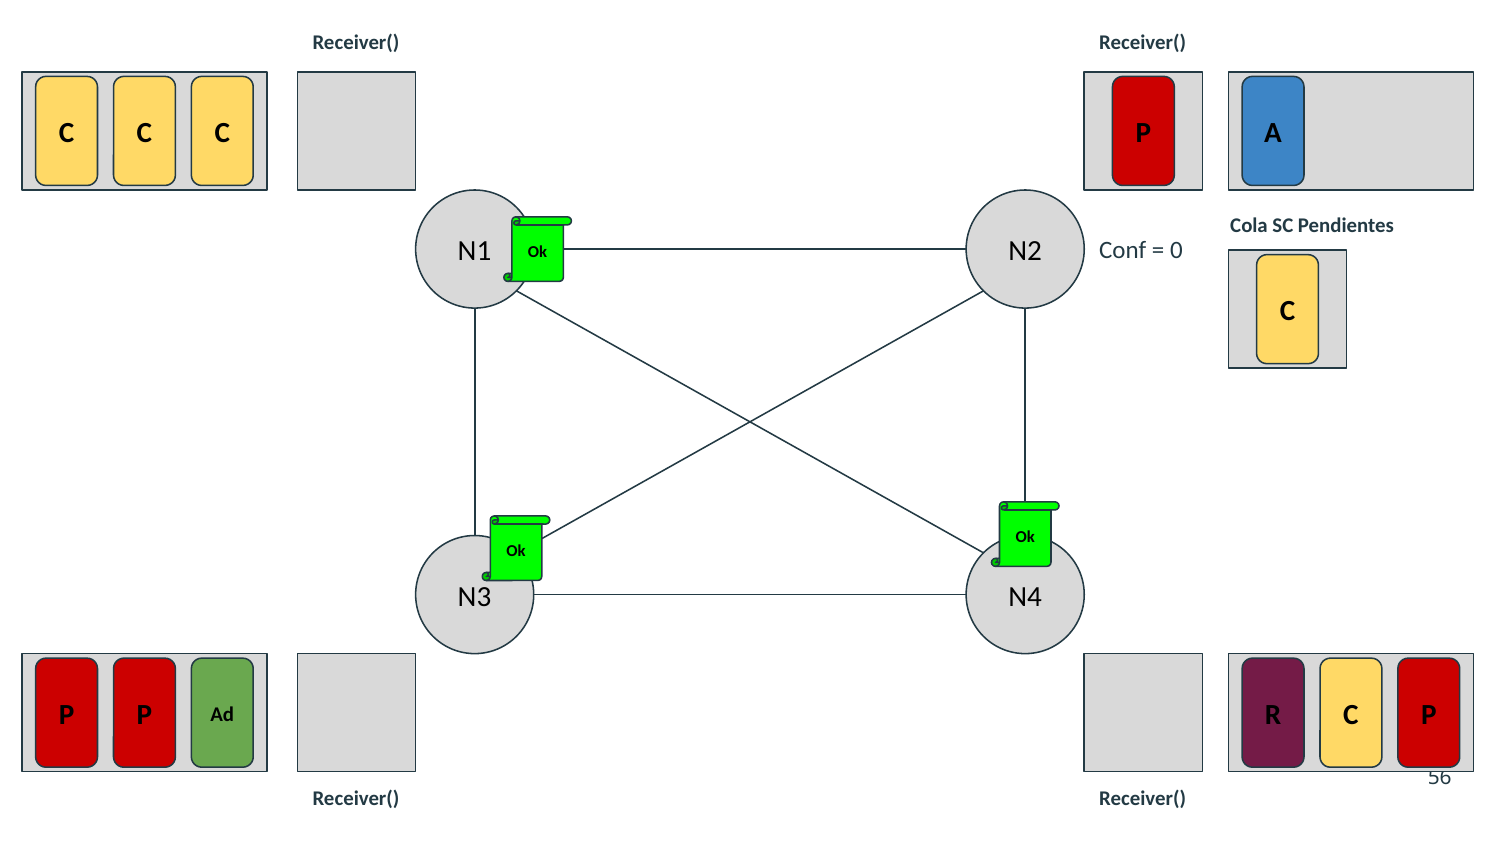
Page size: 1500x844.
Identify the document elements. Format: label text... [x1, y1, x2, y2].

text_box [297, 653, 416, 771]
text_box C [35, 76, 98, 186]
text_box Receiver() [297, 16, 416, 67]
text_box A [1242, 76, 1304, 186]
text_box N3 [415, 535, 534, 654]
text_box Ok [503, 216, 572, 282]
text_box P [35, 658, 98, 768]
text_box [21, 71, 267, 190]
text_box C [113, 76, 176, 186]
text_box [1228, 71, 1474, 190]
text_box Conf = 0 [1084, 218, 1203, 279]
text_box [1084, 653, 1203, 771]
text_box N2 [966, 189, 1084, 309]
text_box Ad [191, 658, 254, 768]
text_box [1228, 653, 1474, 772]
text_box [21, 653, 267, 772]
text_box N4 [966, 541, 1085, 654]
text_box [297, 71, 416, 190]
text_box Receiver() [1084, 771, 1203, 822]
text_box C [191, 76, 254, 186]
text_box N1 [415, 189, 524, 309]
text_box [1084, 71, 1203, 190]
text_box Receiver() [297, 771, 416, 822]
text_box C [1256, 254, 1319, 364]
text_box P [113, 658, 176, 768]
text_box Ok [991, 501, 1060, 567]
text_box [516, 290, 984, 554]
text_box P [1397, 658, 1460, 768]
text_box P [1112, 76, 1175, 186]
text_box Receiver() [1084, 16, 1203, 67]
slide_number ‹#› [1376, 772, 1467, 810]
text_box R [1242, 658, 1304, 768]
text_box Cola SC Pendientes [1215, 199, 1487, 250]
text_box [1228, 250, 1347, 369]
text_box C [1320, 658, 1382, 768]
text_box Ok [482, 515, 542, 581]
